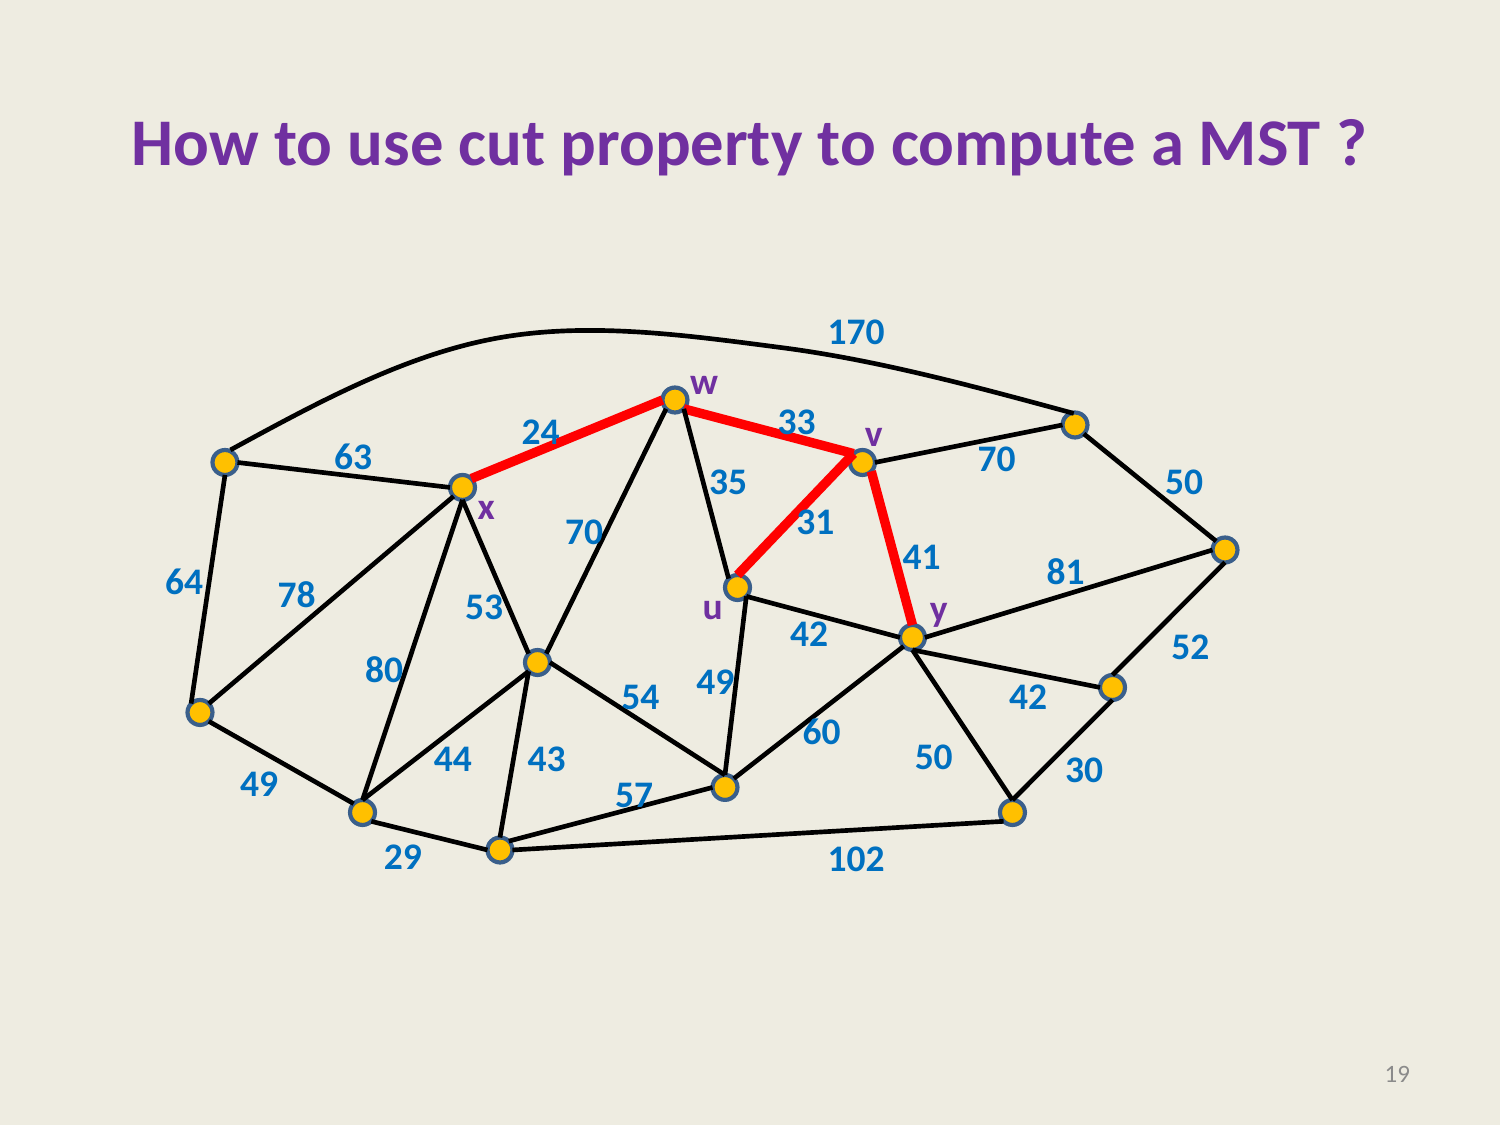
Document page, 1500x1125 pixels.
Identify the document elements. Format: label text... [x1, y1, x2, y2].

title How to use cut property to compute a MST ? [75, 45, 1425, 233]
list [75, 262, 1425, 1005]
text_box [149, 299, 1226, 888]
text_box [1229, 535, 1240, 564]
slide_number 19 [1074, 1042, 1425, 1103]
